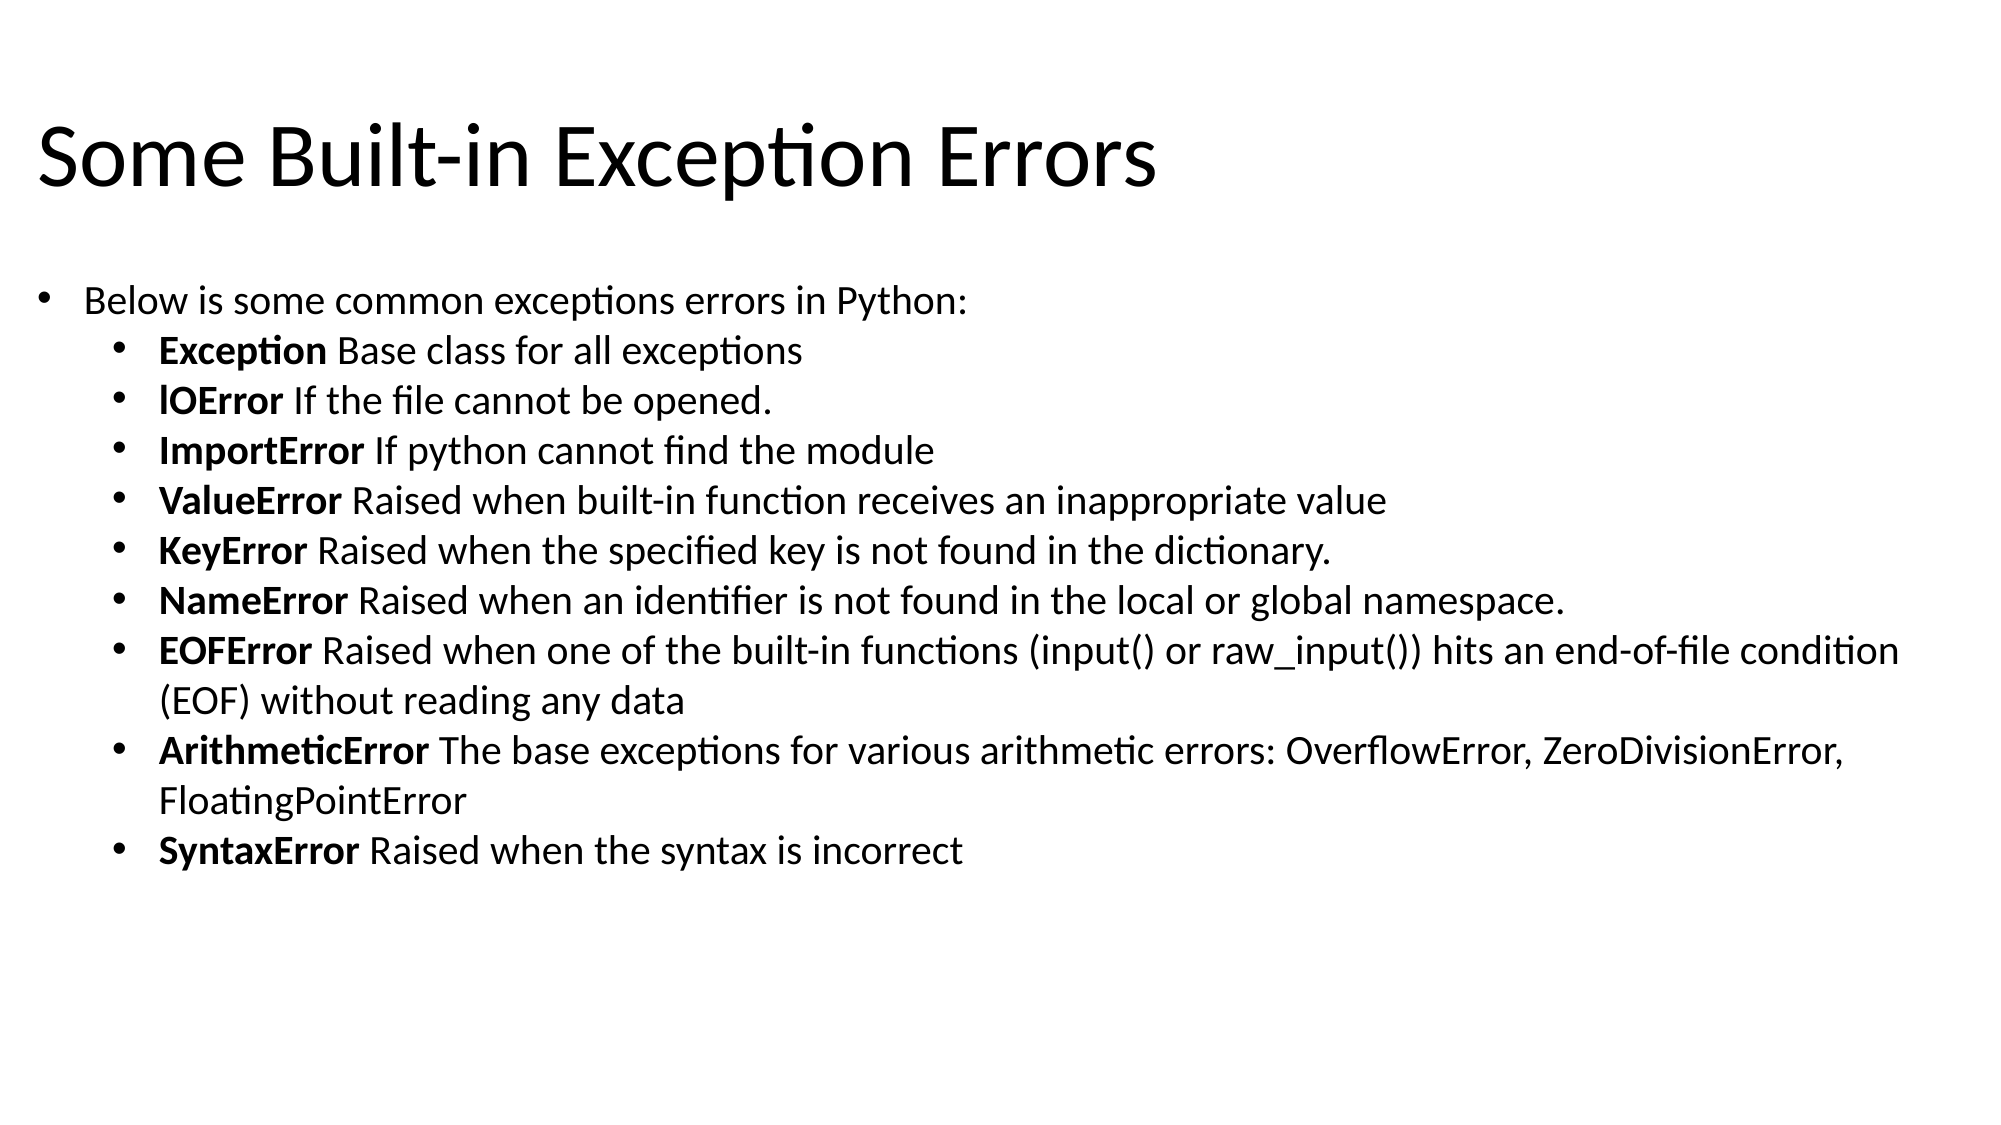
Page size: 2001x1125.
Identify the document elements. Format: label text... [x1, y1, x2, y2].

title Some Built-in Exception Errors [22, 47, 1748, 265]
text_box Below is some common exceptions errors in Python: Exception Base class for all exceptions lOError If the file cannot be opened. ImportError If python cannot find the module ValueError Raised when built-in function receives an inappropriate value KeyError Raised when the specified key is not found in the dictionary. NameError Raised when an identifier is not found in the local or global namespace. EOFError Raised when one of the built-in functions (input() or raw_input()) hits an end-of-file condition (EOF) without reading any data ArithmeticError The base exceptions for various arithmetic errors: OverflowError, ZeroDivisionError, FloatingPointError SyntaxError Raised when the syntax is incorrect [22, 265, 1948, 1125]
